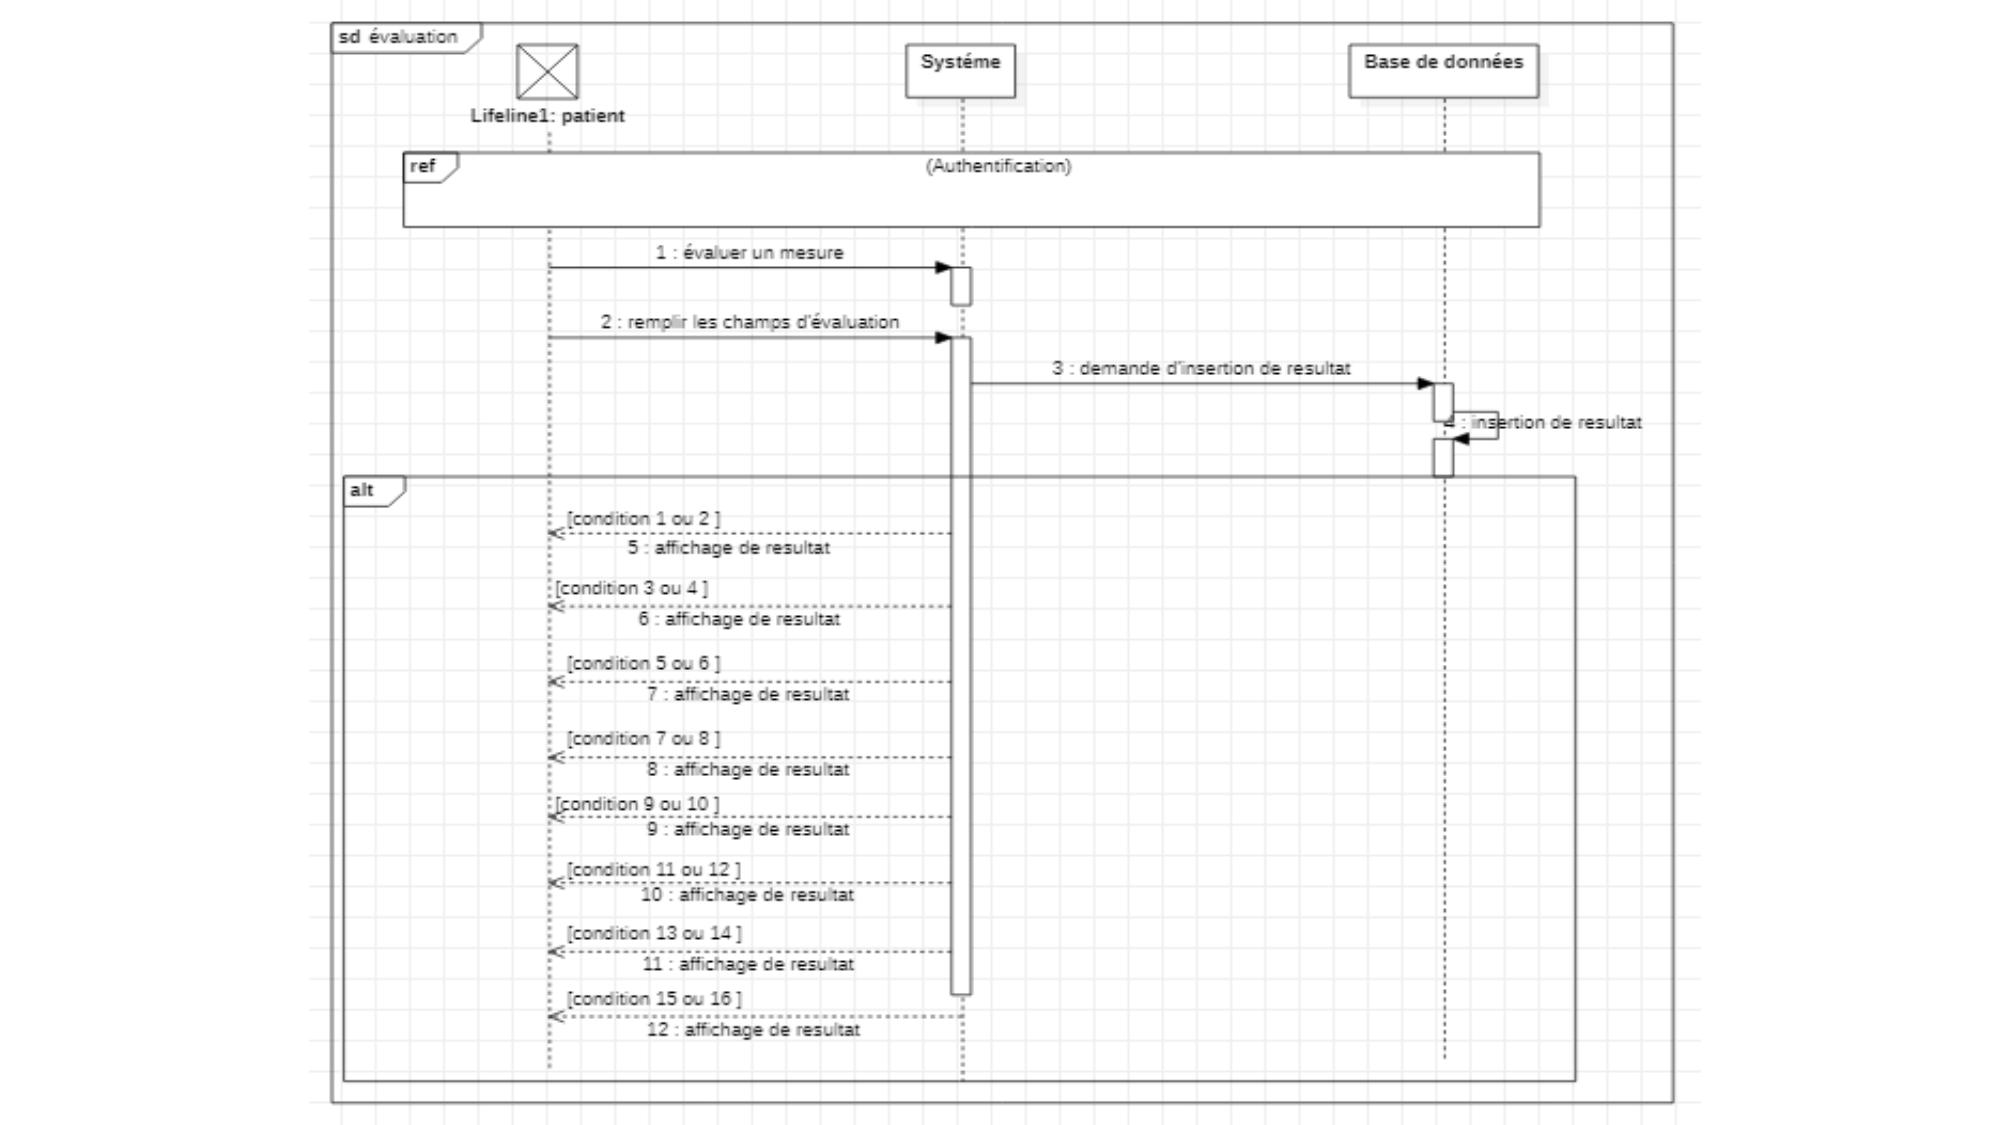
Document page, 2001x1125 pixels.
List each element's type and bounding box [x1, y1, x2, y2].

picture [309, 0, 1701, 1125]
